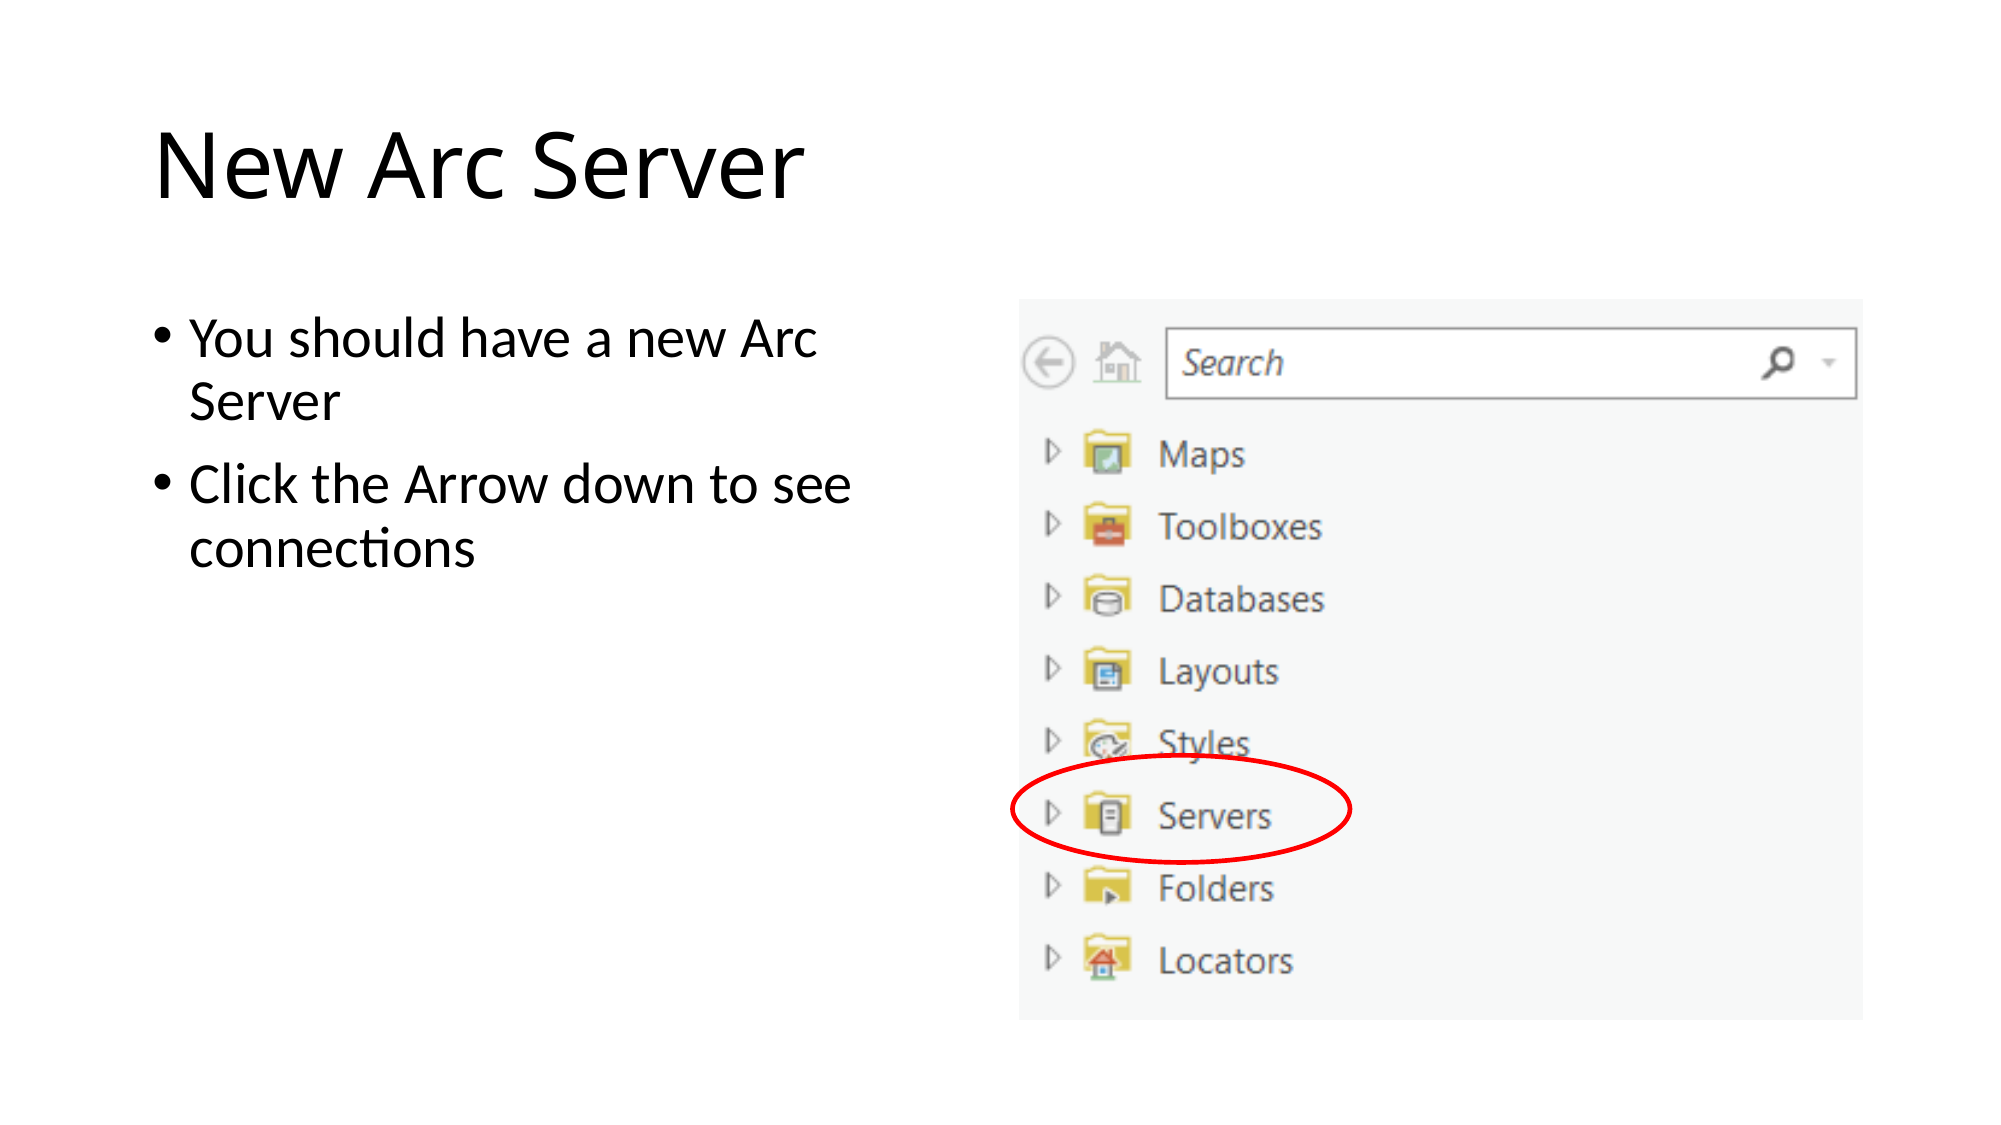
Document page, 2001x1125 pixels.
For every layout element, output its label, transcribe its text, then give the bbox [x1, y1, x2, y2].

title New Arc Server [137, 59, 1863, 278]
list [1019, 299, 1863, 1020]
list You should have a new Arc Server Click the Arrow down to see connections [137, 299, 988, 1014]
text_box [1011, 792, 1019, 826]
